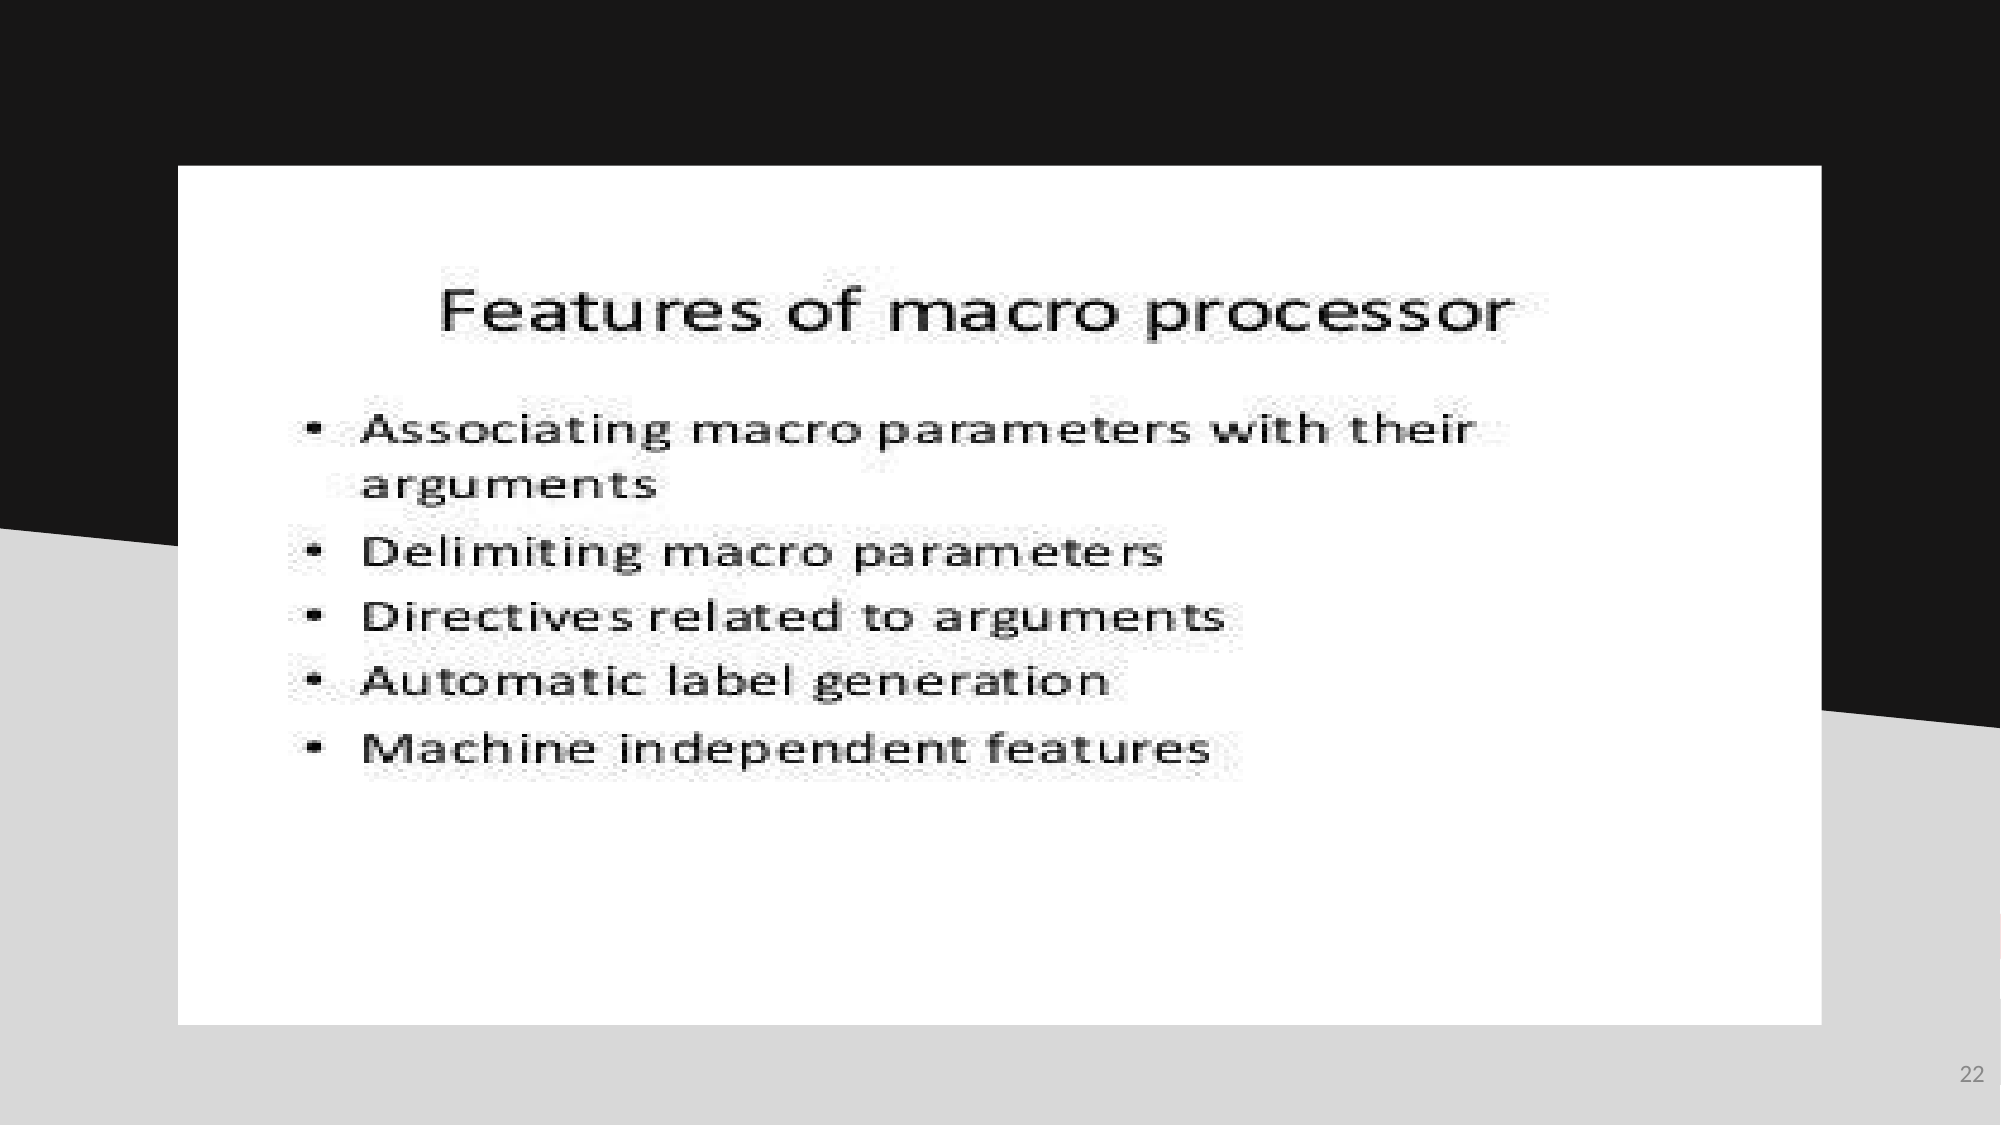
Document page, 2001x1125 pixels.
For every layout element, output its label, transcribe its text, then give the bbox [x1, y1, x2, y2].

slide_number 22 [1550, 1042, 2000, 1103]
picture [211, 215, 1741, 990]
